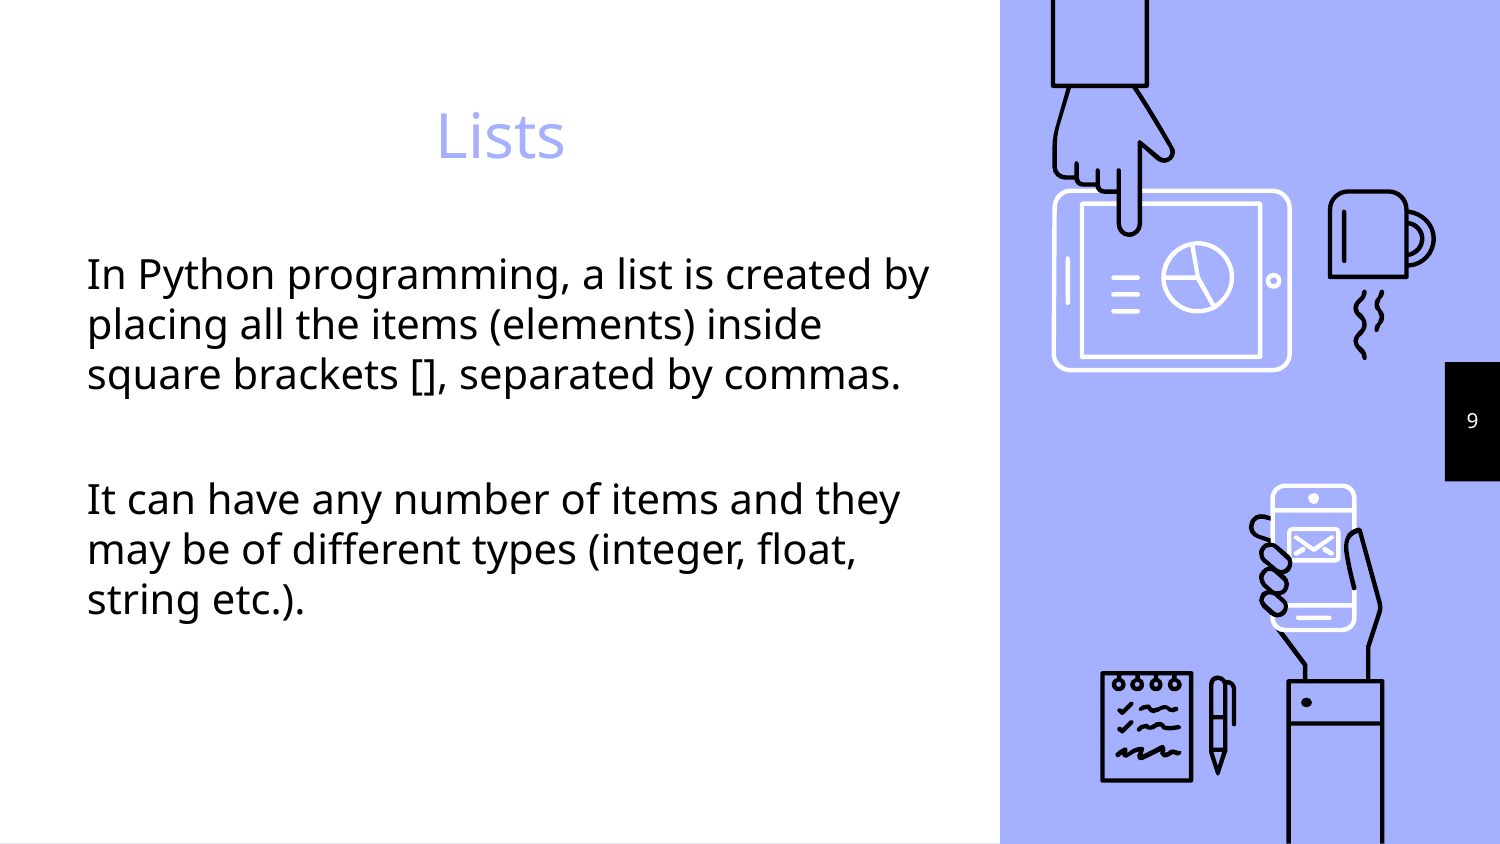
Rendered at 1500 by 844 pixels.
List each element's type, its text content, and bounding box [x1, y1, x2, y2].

slide_number 9 [1444, 362, 1500, 482]
list In Python programming, a list is created by placing all the items (elements) inside square brackets [], separated by commas. It can have any number of items and they may be of different types (integer, float, string etc.). [71, 232, 949, 363]
title Lists [420, 56, 601, 187]
